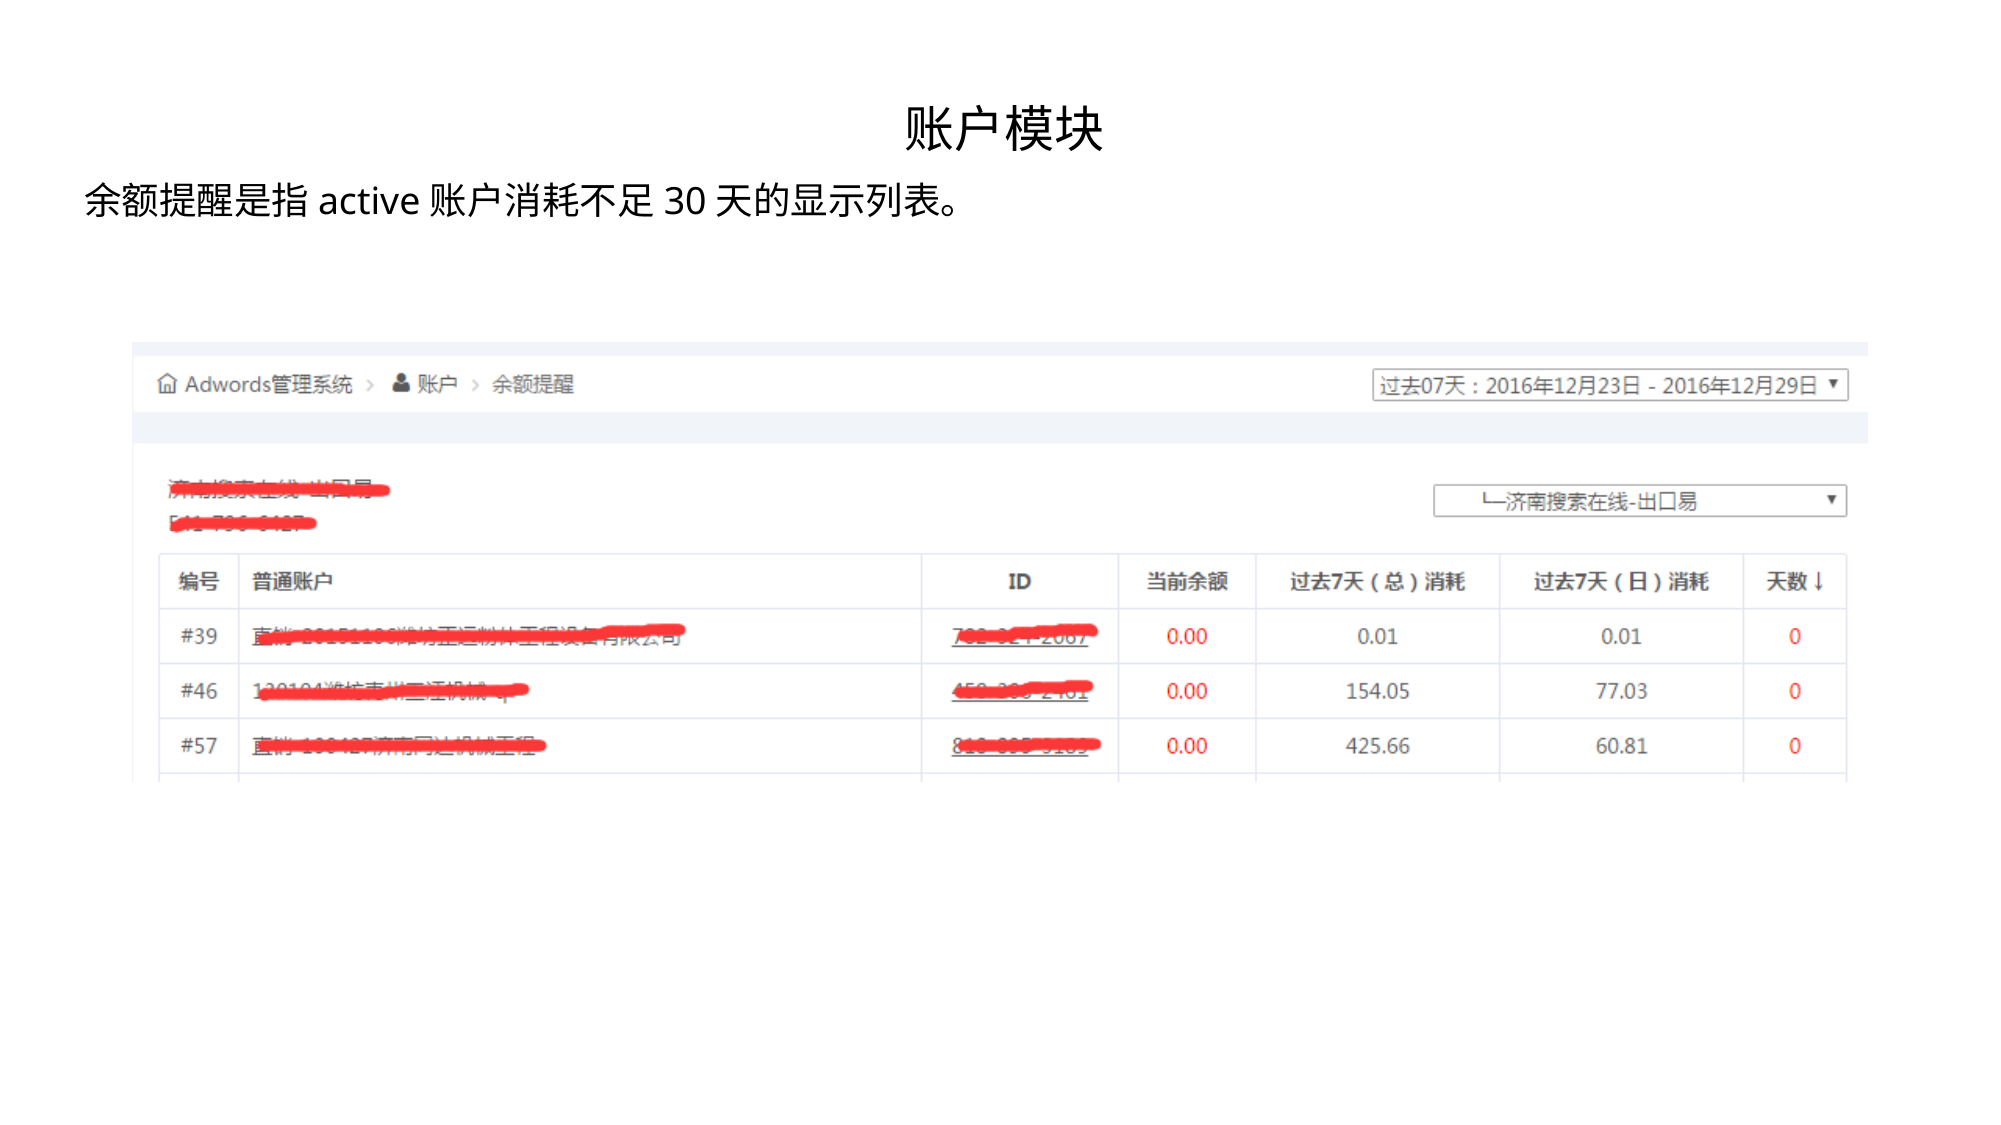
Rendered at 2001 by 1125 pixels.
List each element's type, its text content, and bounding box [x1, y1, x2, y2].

picture [132, 342, 1868, 782]
text_box 余额提醒是指active账户消耗不足30天的显示列表。 [69, 169, 1931, 230]
text_box 账户模块 [71, 90, 1938, 165]
